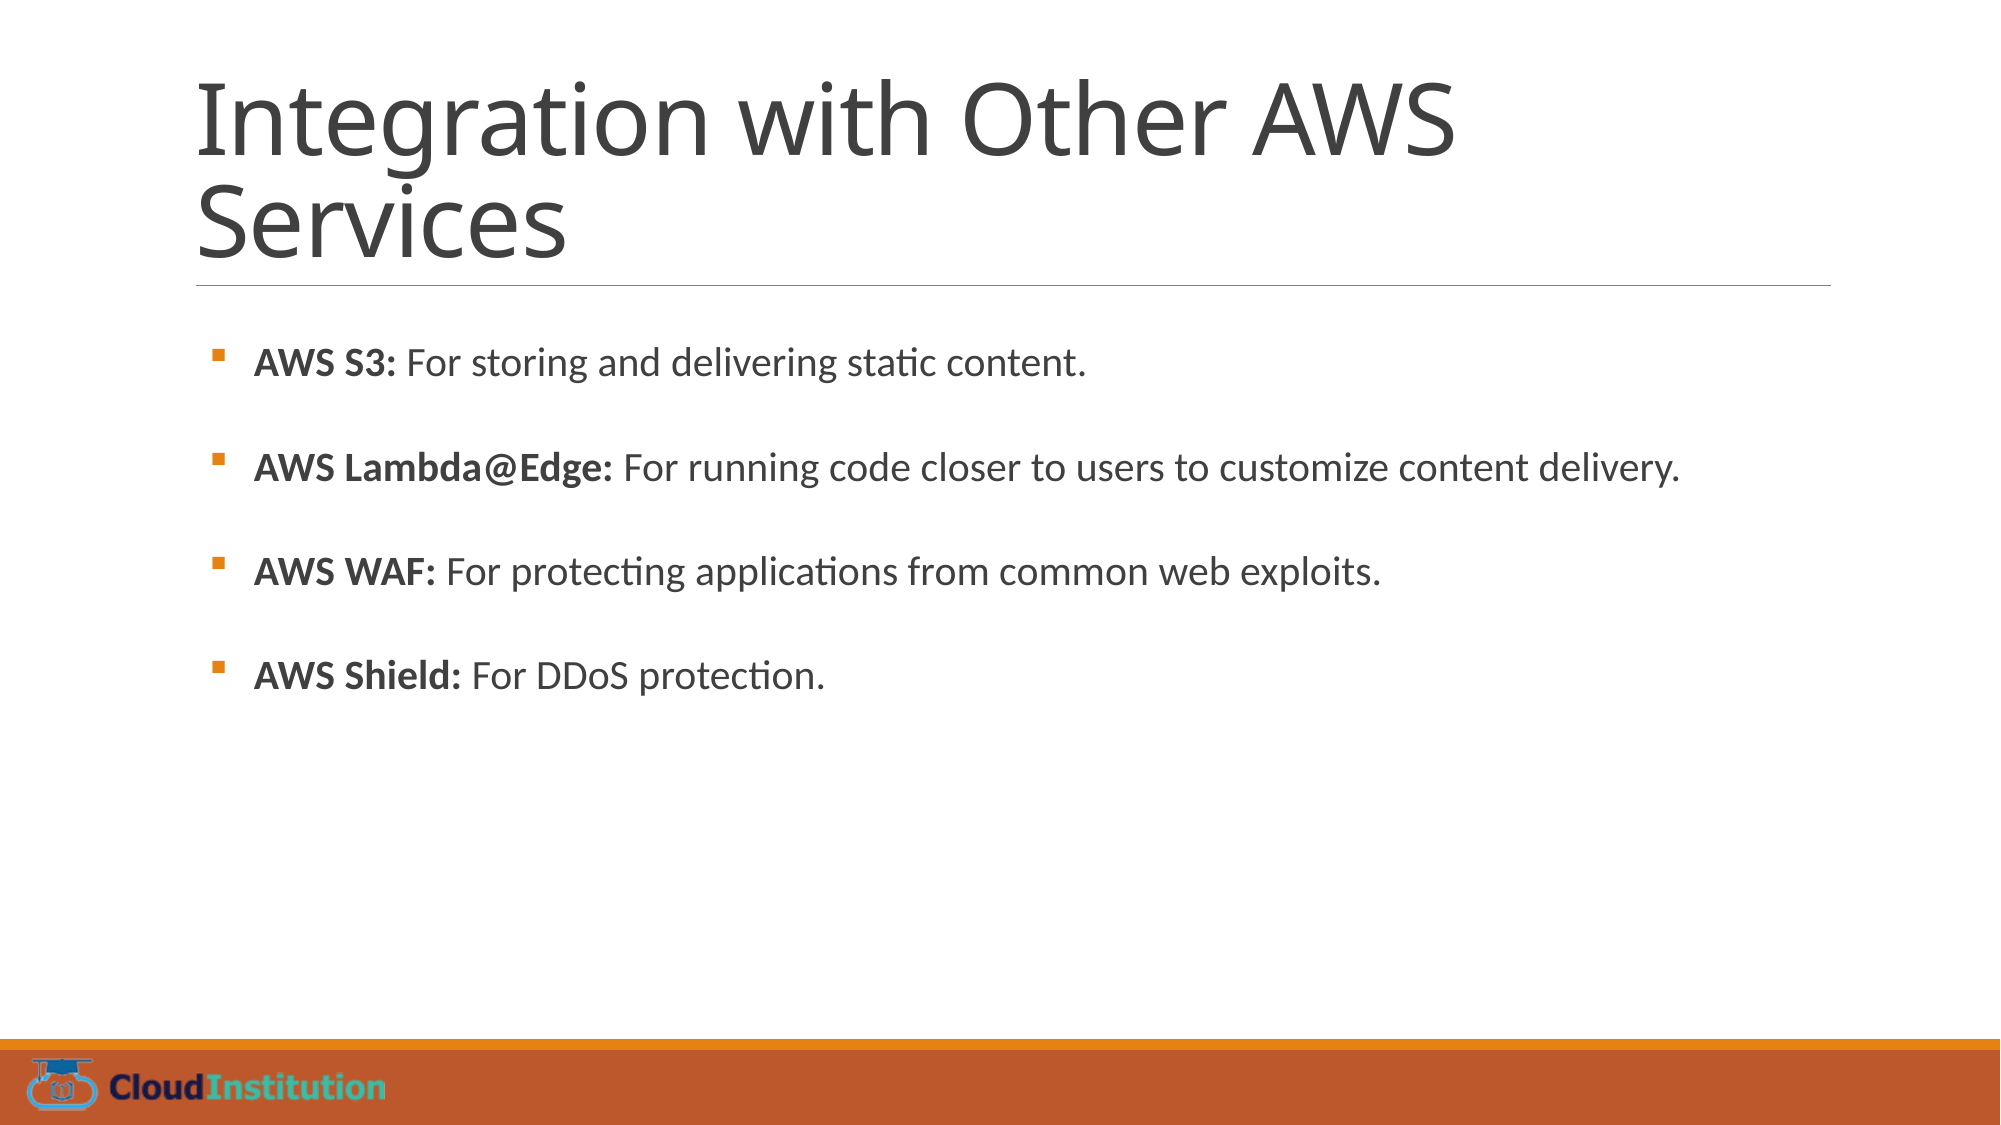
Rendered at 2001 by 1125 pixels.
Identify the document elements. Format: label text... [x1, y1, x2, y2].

list AWS S3: For storing and delivering static content. AWS Lambda@Edge: For running code closer to users to customize content delivery. AWS WAF: For protecting applications from common web exploits. AWS Shield: For DDoS protection. [180, 302, 1830, 963]
title Integration with Other AWS Services [180, 47, 1830, 285]
picture [20, 1043, 421, 1125]
